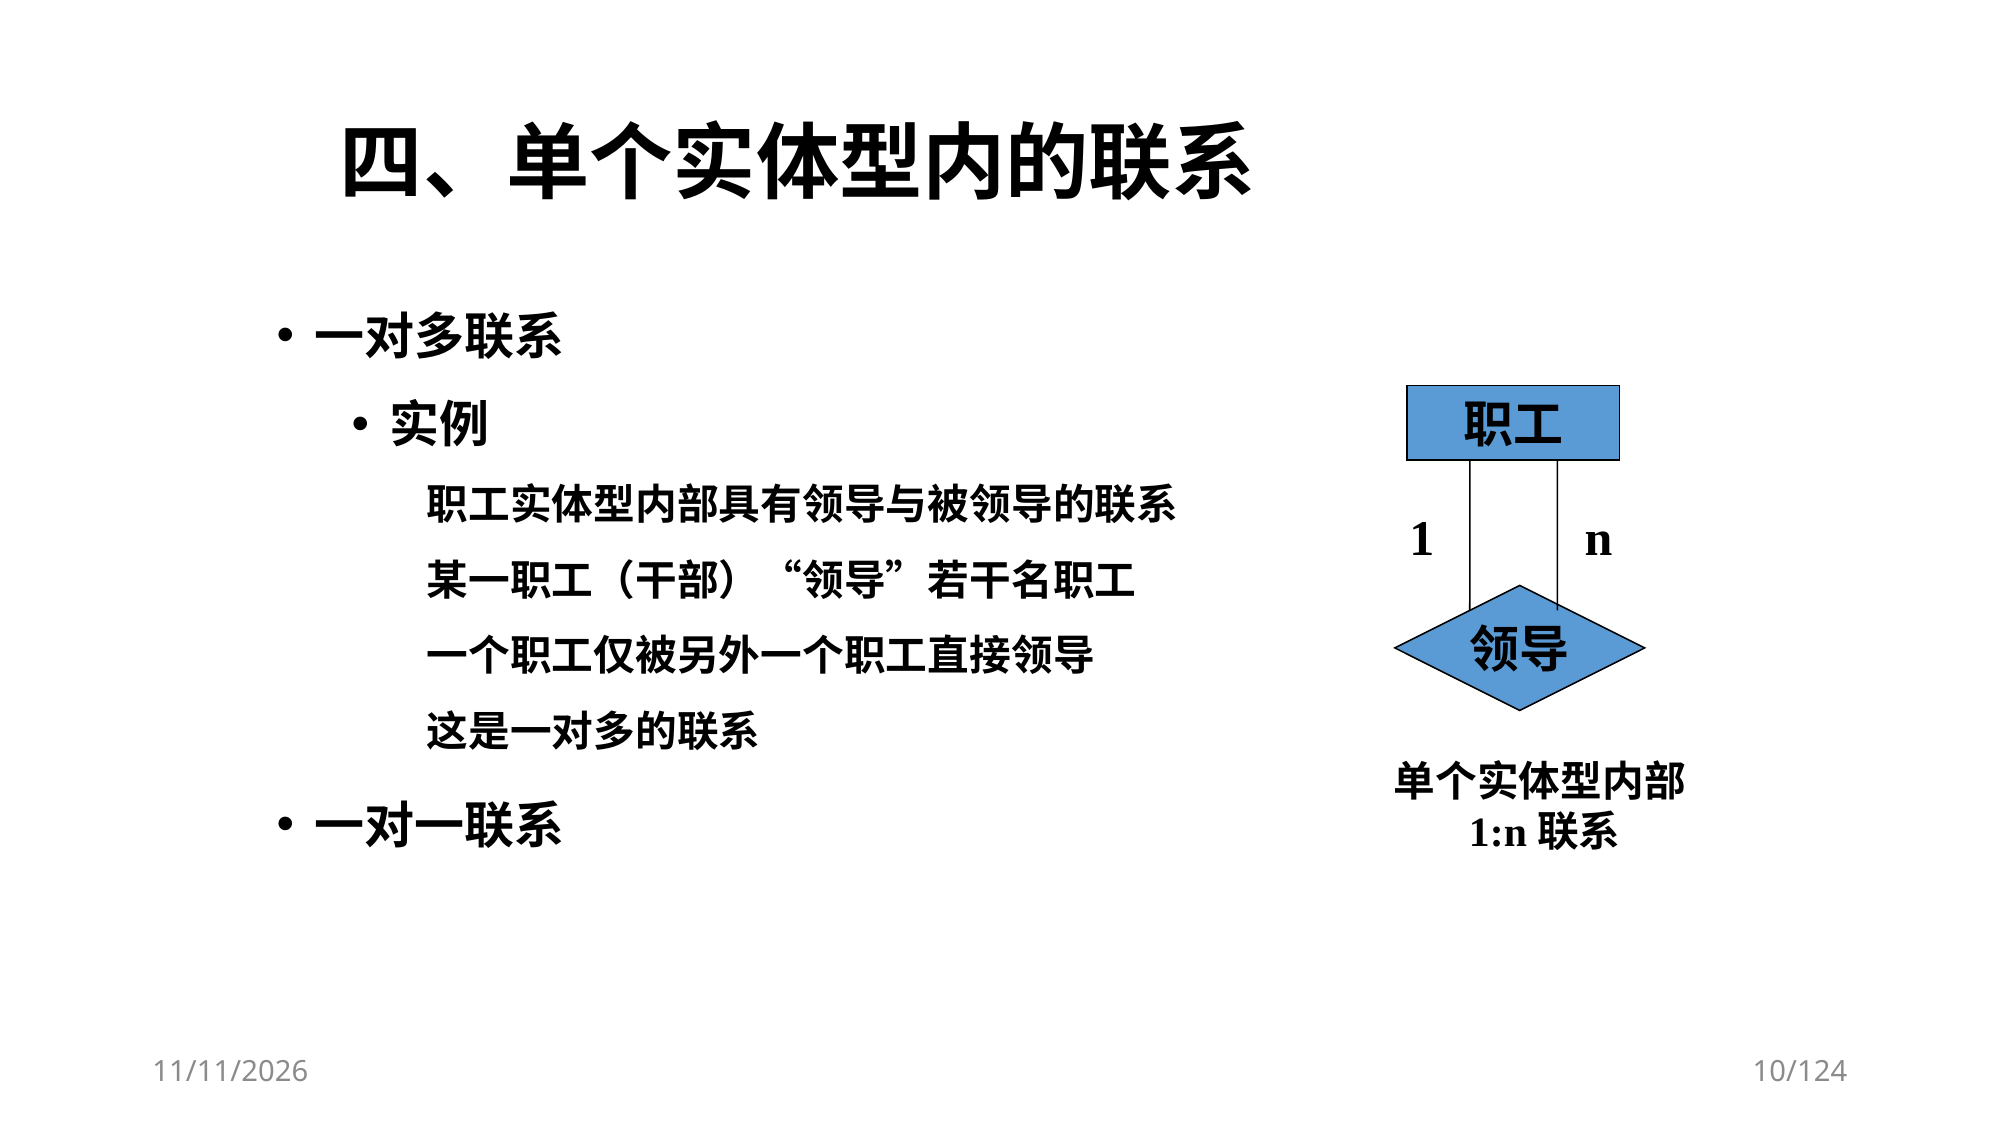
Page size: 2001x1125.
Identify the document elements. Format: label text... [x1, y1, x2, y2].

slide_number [137, 1042, 588, 1103]
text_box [1357, 385, 1733, 863]
slide_number 10/124 [1412, 1042, 1863, 1103]
title 四、单个实体型内的联系 [324, 113, 1675, 244]
list 一对多联系 实例 职工实体型内部具有领导与被领导的联系 某一职工（干部）“领导”若干名职工 一个职工仅被另外一个职工直接领导 这是一对多的联系 一对一联系 [261, 278, 1379, 941]
